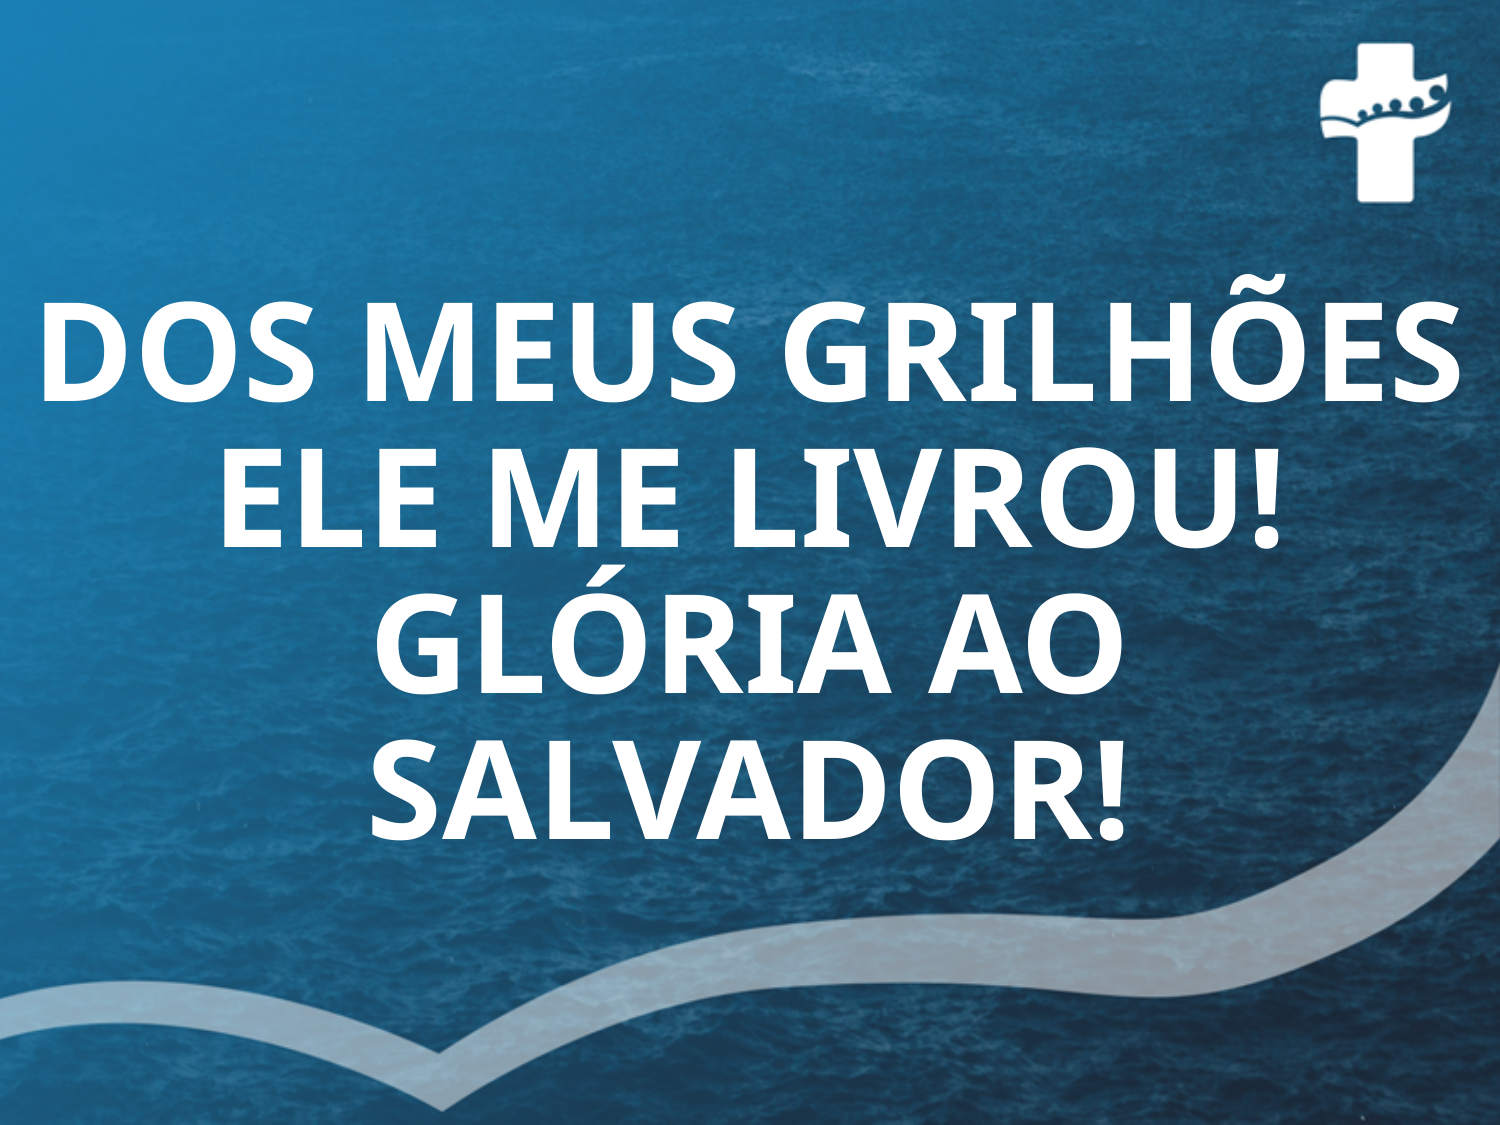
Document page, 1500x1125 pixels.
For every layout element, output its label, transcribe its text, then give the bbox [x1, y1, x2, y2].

picture [0, 670, 1500, 1125]
picture [0, 0, 1500, 481]
title DOS MEUS GRILHÕES ELE ME LIVROU! GLÓRIA AO SALVADOR! [0, 481, 1500, 670]
